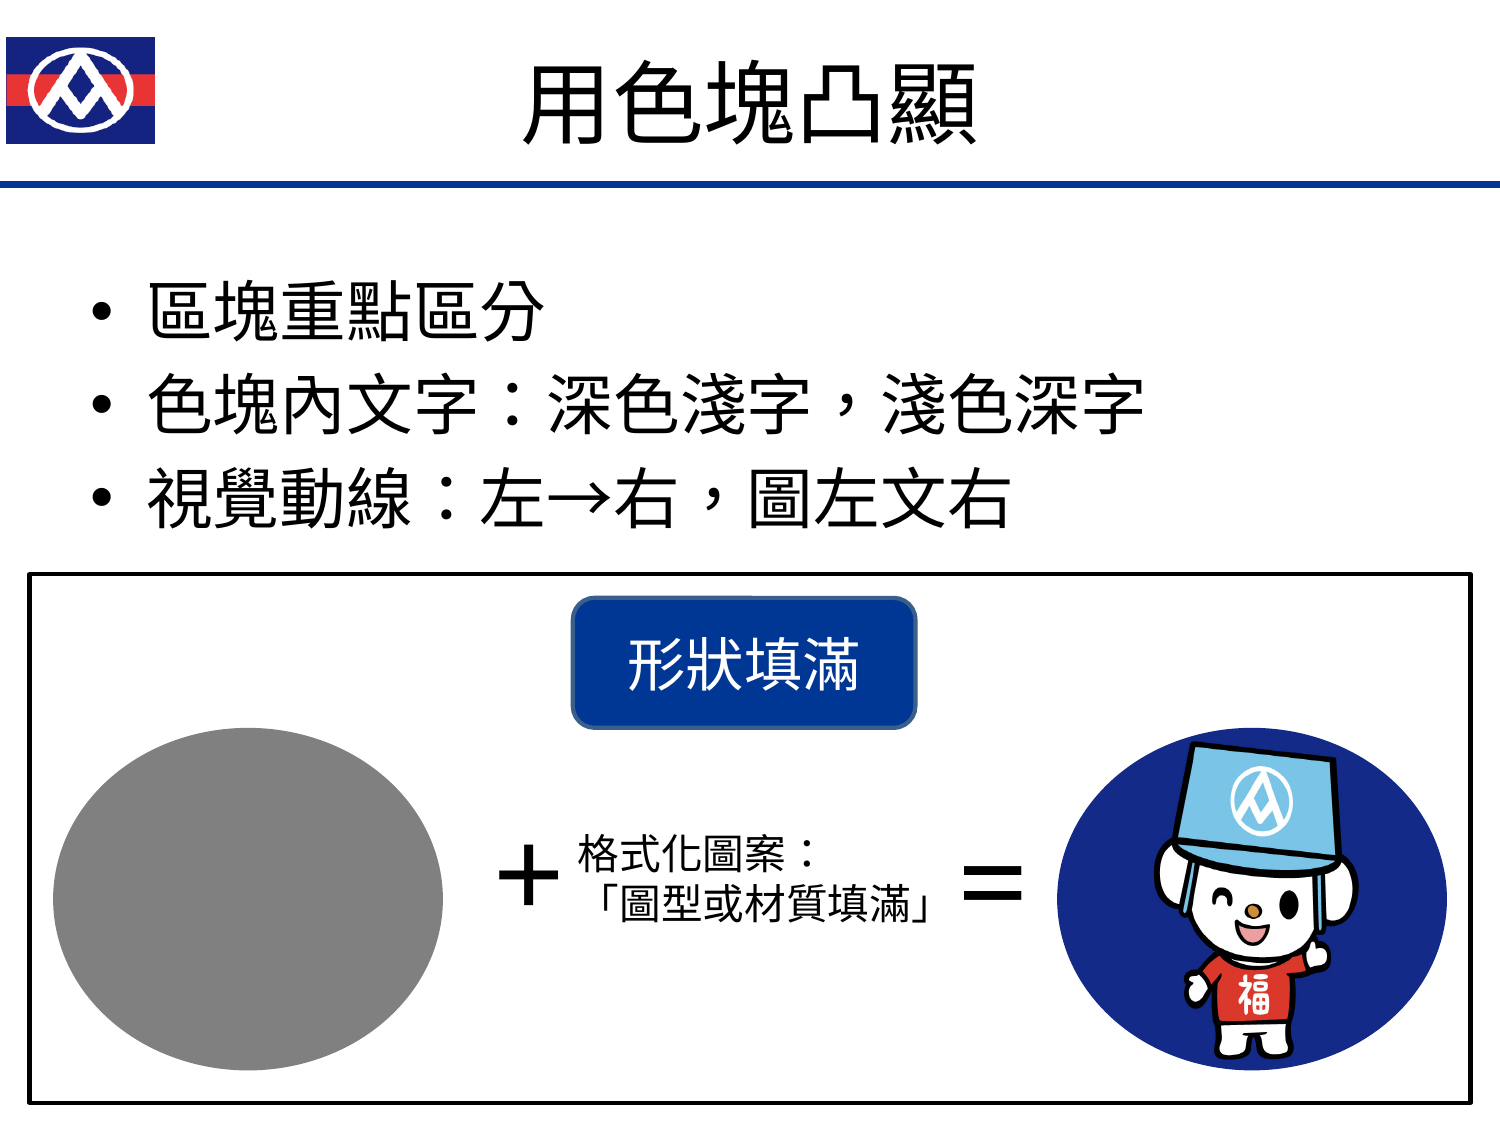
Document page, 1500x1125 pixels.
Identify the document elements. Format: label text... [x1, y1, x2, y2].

text_box [27, 572, 1473, 1105]
picture [0, 34, 75, 149]
title 用色塊凸顯 [75, 7, 1425, 181]
list 區塊重點區分 色塊內文字：深色淺字，淺色深字 視覺動線：左→右，圖左文右 [75, 262, 1425, 572]
